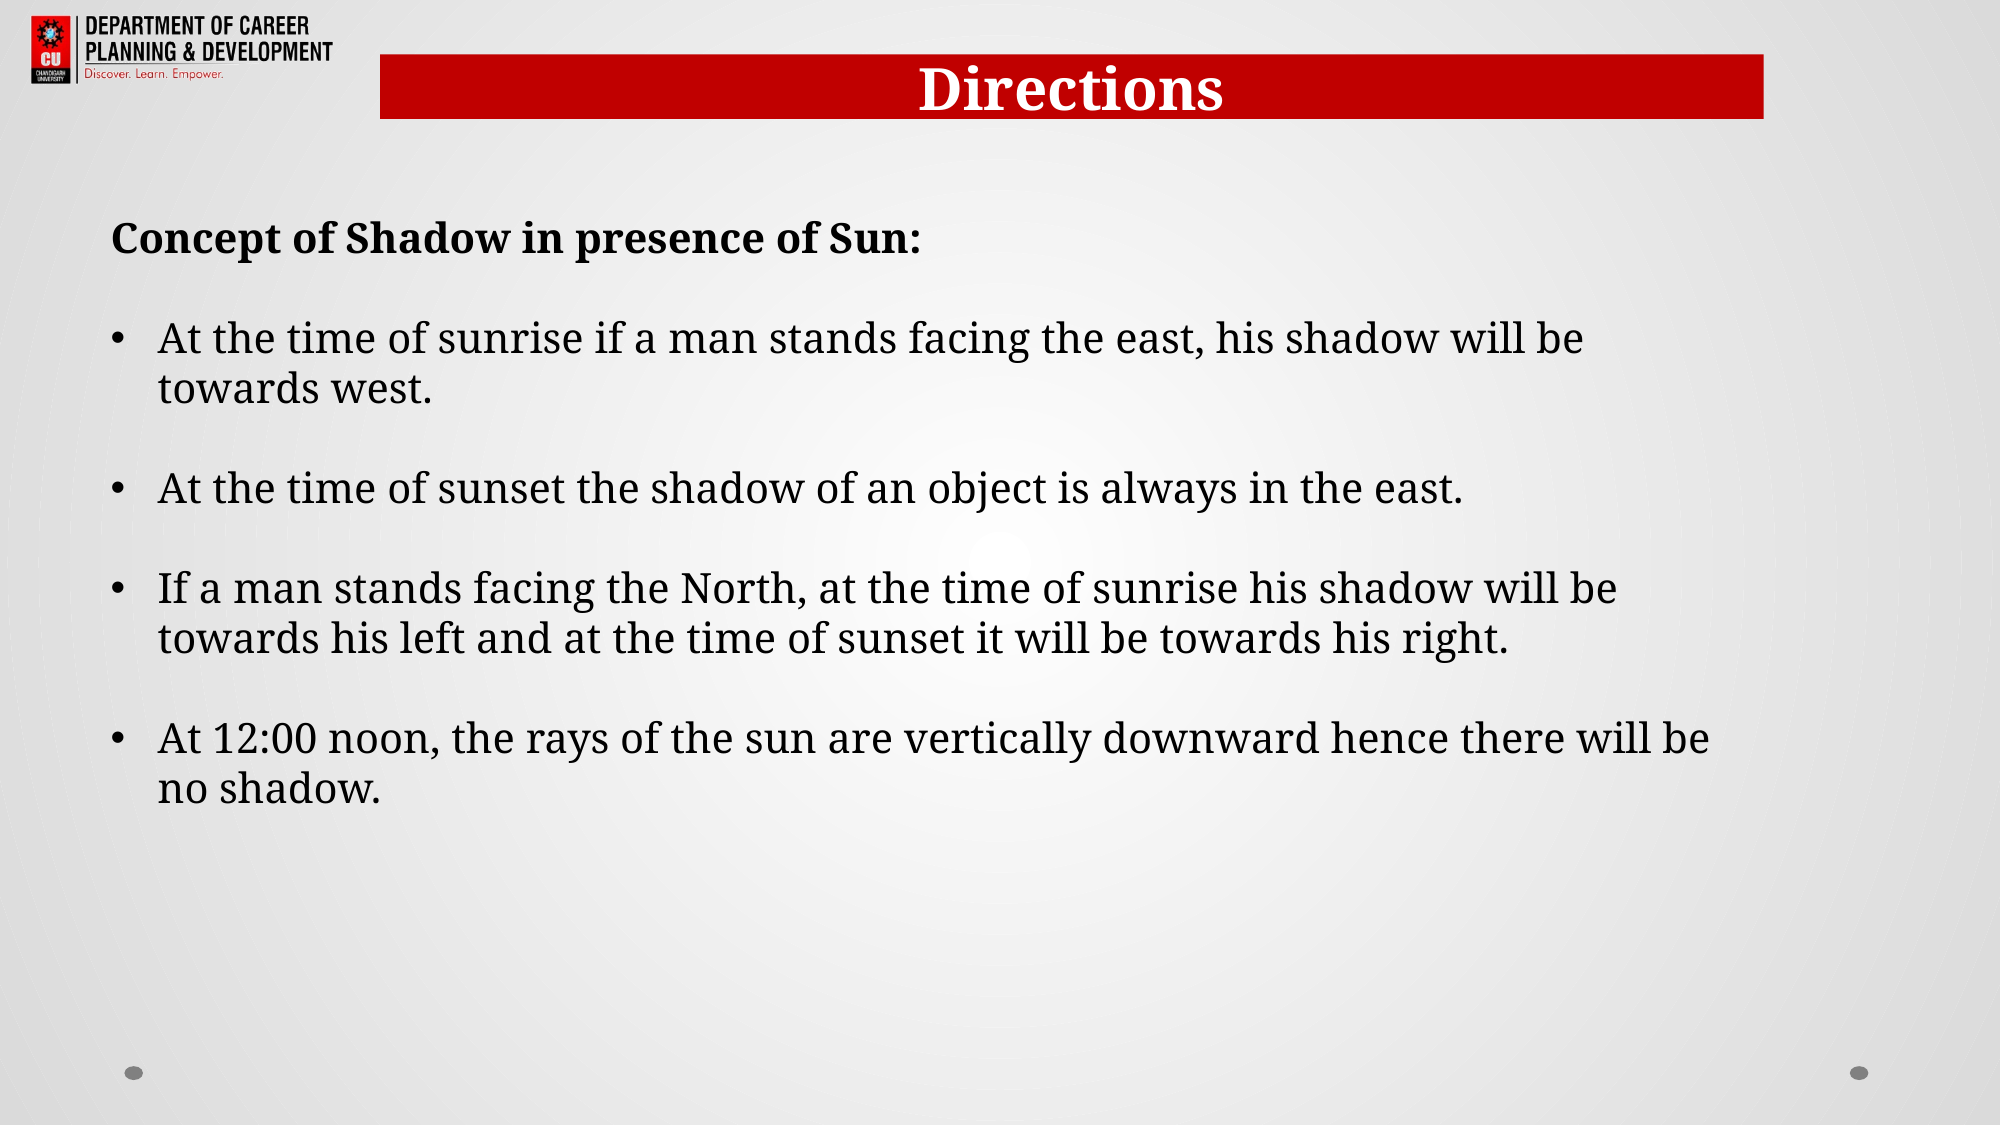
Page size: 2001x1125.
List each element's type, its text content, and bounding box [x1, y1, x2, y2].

text_box Directions [378, 52, 1766, 121]
picture [23, 0, 349, 100]
text_box Concept of Shadow in presence of Sun: At the time of sunrise if a man stands facing the east, his shadow will be towards west. At the time of sunset the shadow of an object is always in the east. If a man stands facing the North, at the time of sunrise his shadow will be towards his left and at the time of sunset it will be towards his right. At 12:00 noon, the rays of the sun are vertically downward hence there will be no shadow. [95, 204, 1764, 820]
